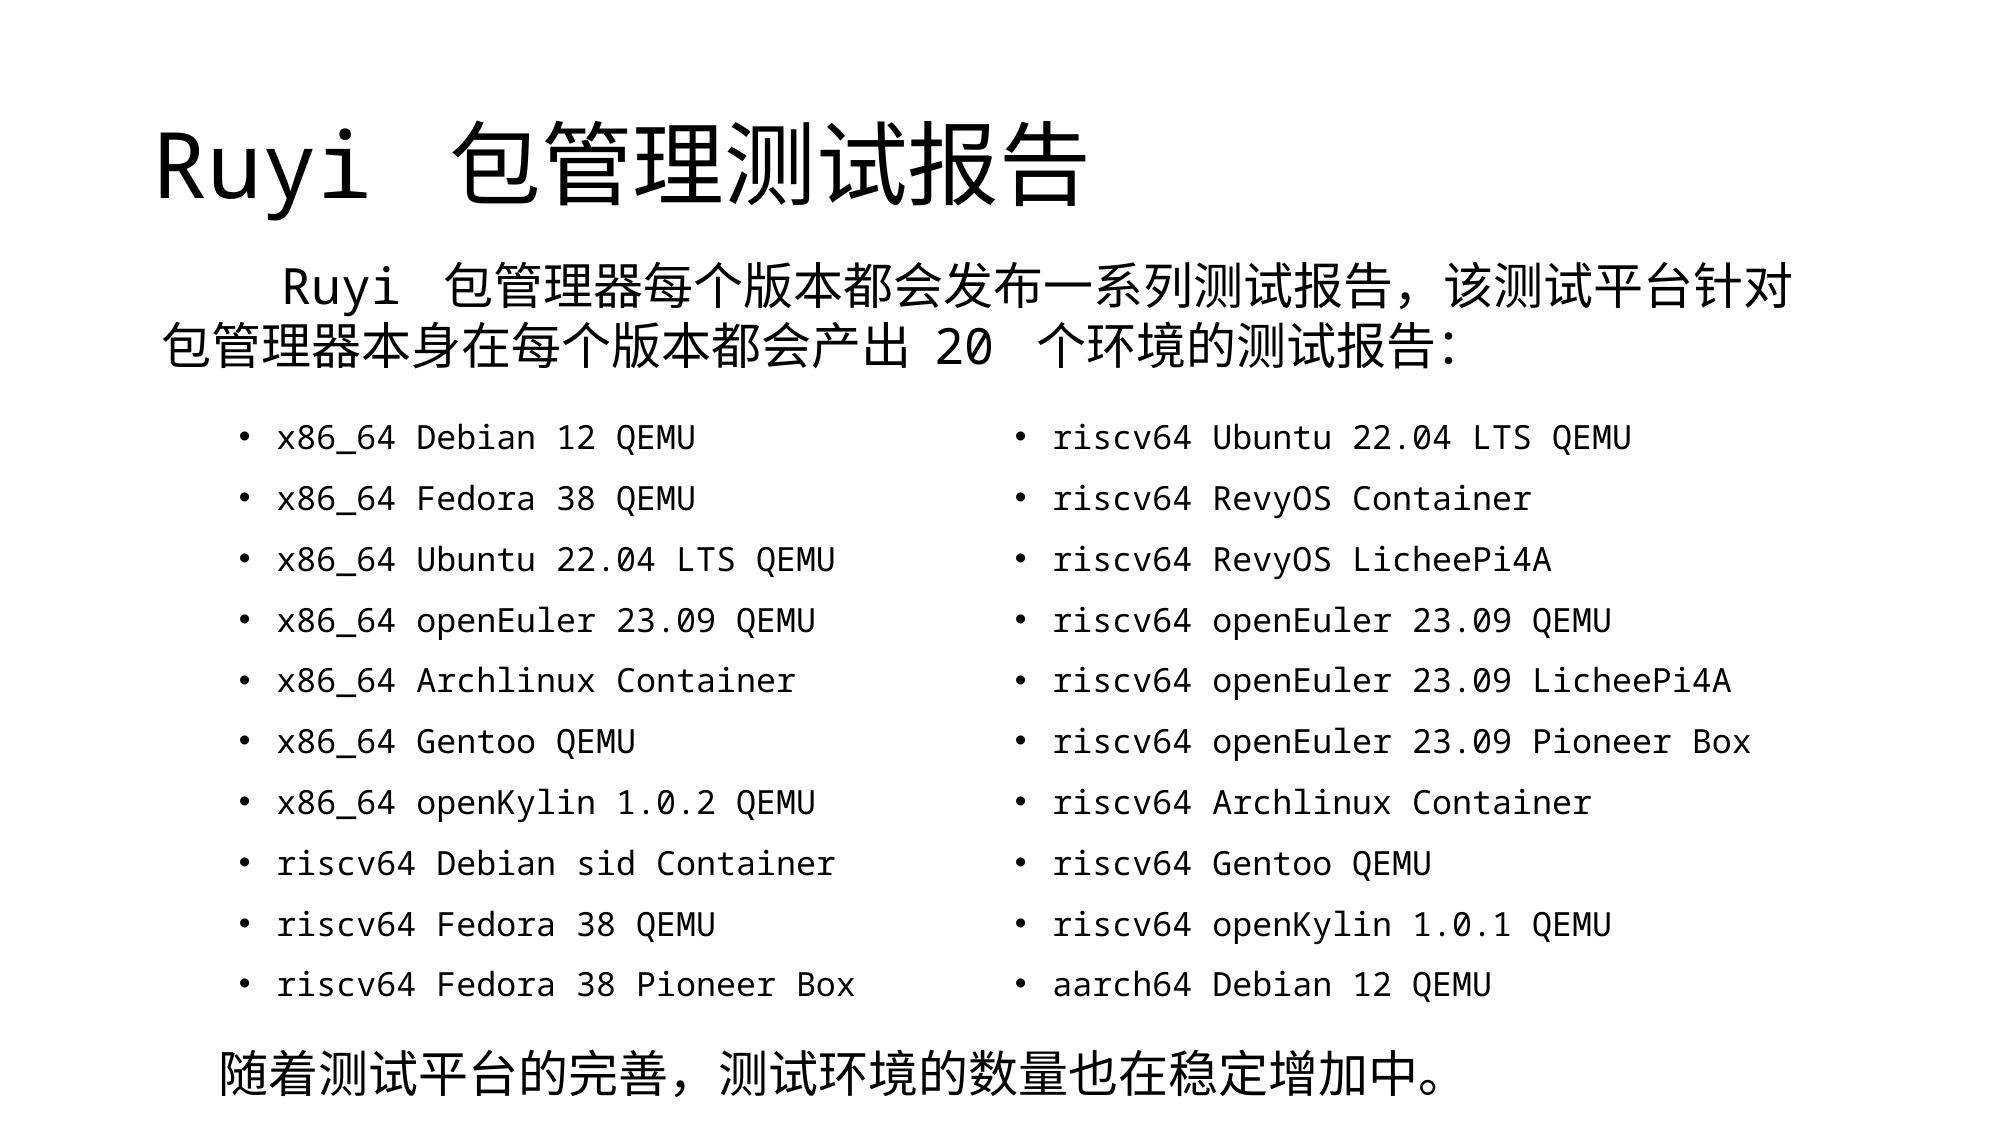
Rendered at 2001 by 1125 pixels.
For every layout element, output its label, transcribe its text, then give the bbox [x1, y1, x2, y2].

text_box riscv64 Ubuntu 22.04 LTS QEMU riscv64 RevyOS Container riscv64 RevyOS LicheePi4A riscv64 openEuler 23.09 QEMU riscv64 openEuler 23.09 LicheePi4A riscv64 openEuler 23.09 Pioneer Box riscv64 Archlinux Container riscv64 Gentoo QEMU riscv64 openKylin 1.0.1 QEMU aarch64 Debian 12 QEMU [1000, 409, 1776, 1069]
text_box x86_64 Debian 12 QEMU x86_64 Fedora 38 QEMU x86_64 Ubuntu 22.04 LTS QEMU x86_64 openEuler 23.09 QEMU x86_64 Archlinux Container x86_64 Gentoo QEMU x86_64 openKylin 1.0.2 QEMU riscv64 Debian sid Container riscv64 Fedora 38 QEMU riscv64 Fedora 38 Pioneer Box [223, 409, 1000, 1069]
list Ruyi 包管理器每个版本都会发布一系列测试报告，该测试平台针对包管理器本身在每个版本都会产出 20 个环境的测试报告： 随着测试平台的完善，测试环境的数量也在稳定增加中。 [146, 247, 1854, 955]
title Ruyi 包管理测试报告 [137, 59, 1863, 278]
